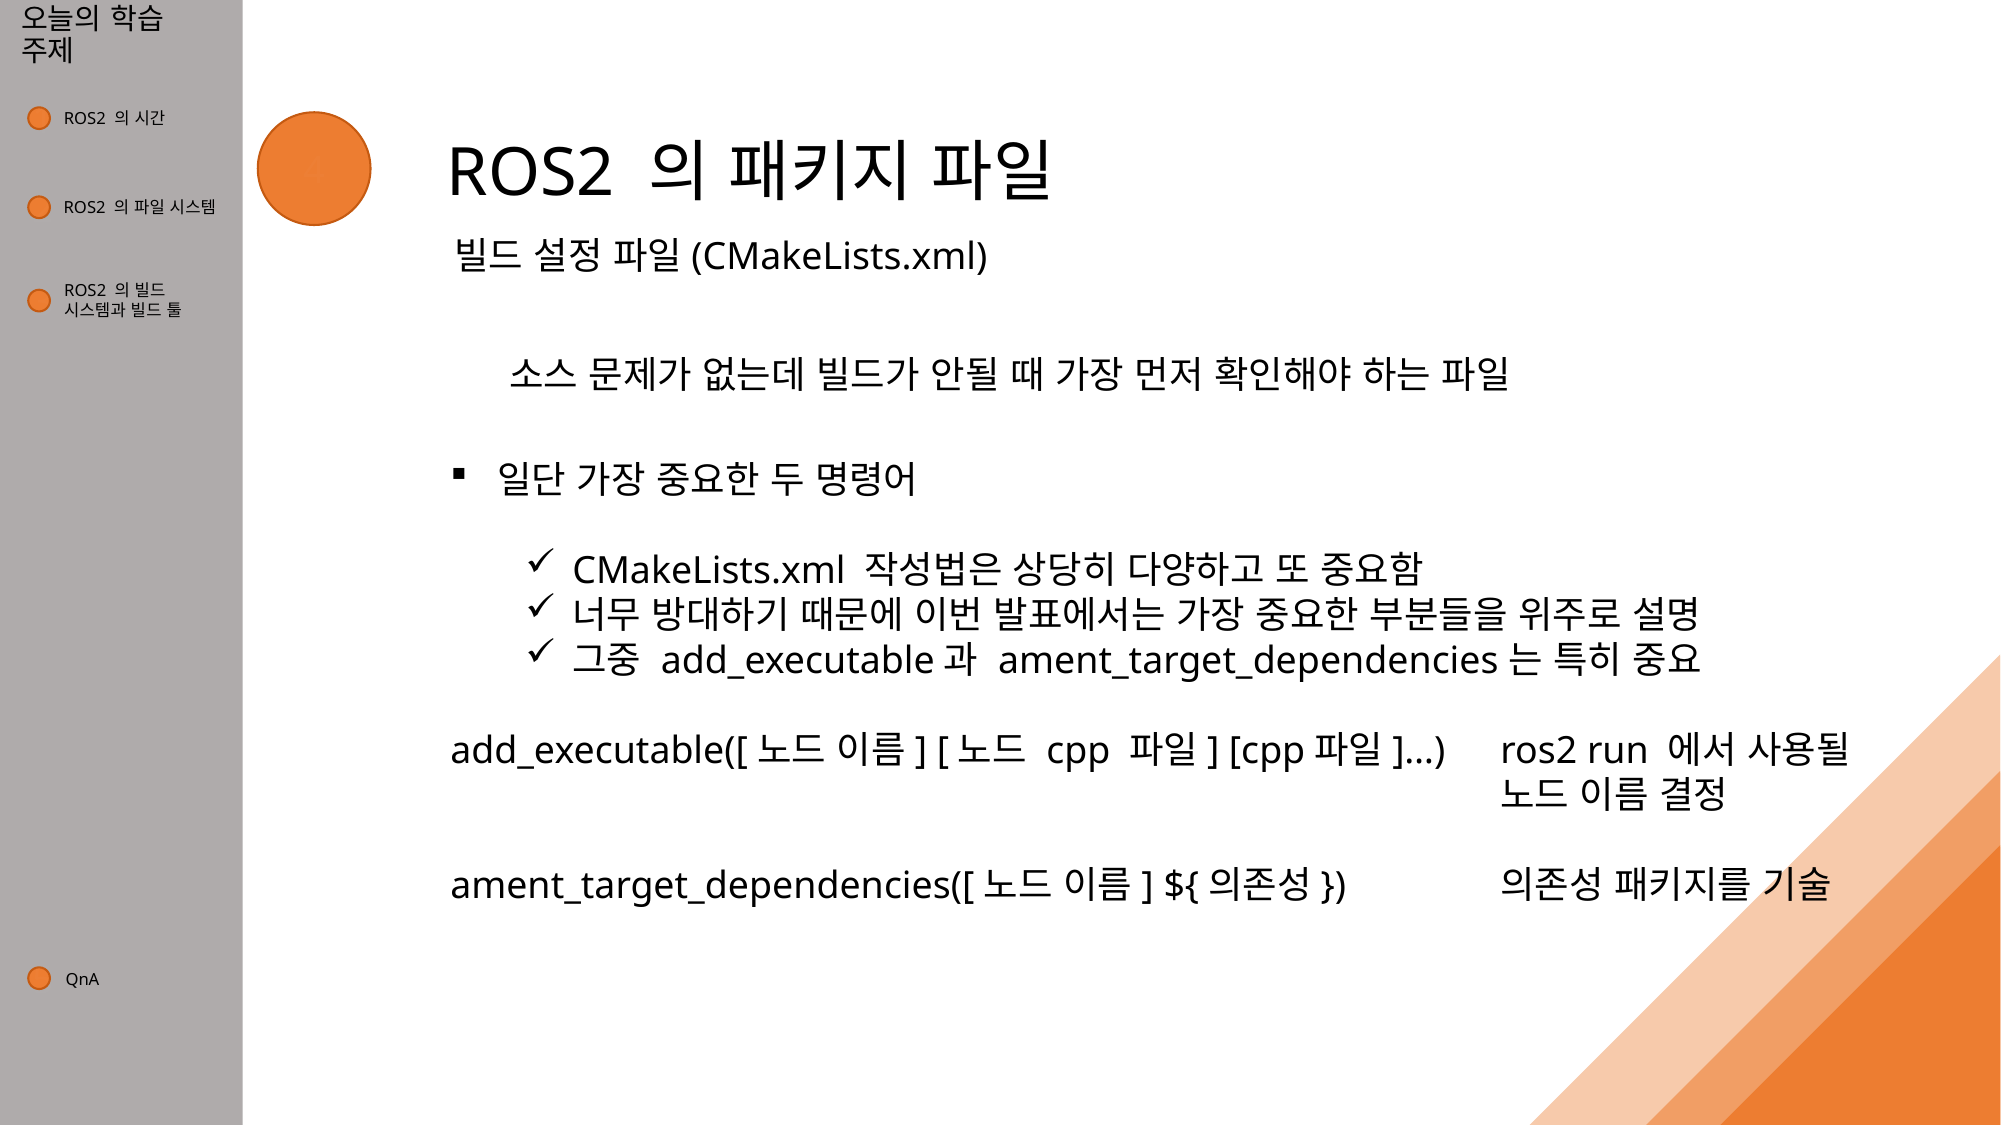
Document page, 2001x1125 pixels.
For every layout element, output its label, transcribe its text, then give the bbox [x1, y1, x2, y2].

text_box 5 [27, 966, 50, 991]
title 오늘의 학습 주제 [6, 0, 241, 138]
text_box 소스 문제가 없는데 빌드가 안될 때 가장 먼저 확인해야 하는 파일 [494, 343, 1527, 404]
text_box 4 [256, 111, 372, 227]
text_box QnA [50, 961, 115, 996]
text_box ROS2 의 빌드 시스템과 빌드 툴 [49, 272, 197, 328]
text_box 일단 가장 중요한 두 명령어 CMakeLists.xml 작성법은 상당히 다양하고 또 중요함 너무 방대하기 때문에 이번 발표에서는 가장 중요한 부분들을 위주로 설명 그중 add_executable과 ament_target_dependencies는 특히 중요 add_executable([노드 이름] [노드 cpp 파일] [cpp파일]…) ros2 run 에서 사용될 노드 이름 결정 ament_target_dependencies([노드 이름] ${의존성}) 의존성 패키지를 기술 [435, 448, 1884, 959]
text_box 빌드 설정 파일(CMakeLists.xml) [439, 224, 1003, 285]
text_box 2 [27, 195, 48, 220]
text_box 3 [27, 288, 49, 313]
text_box ROS2 의 패키지 파일 [431, 121, 1070, 217]
text_box ROS2 의 파일 시스템 [48, 189, 232, 225]
